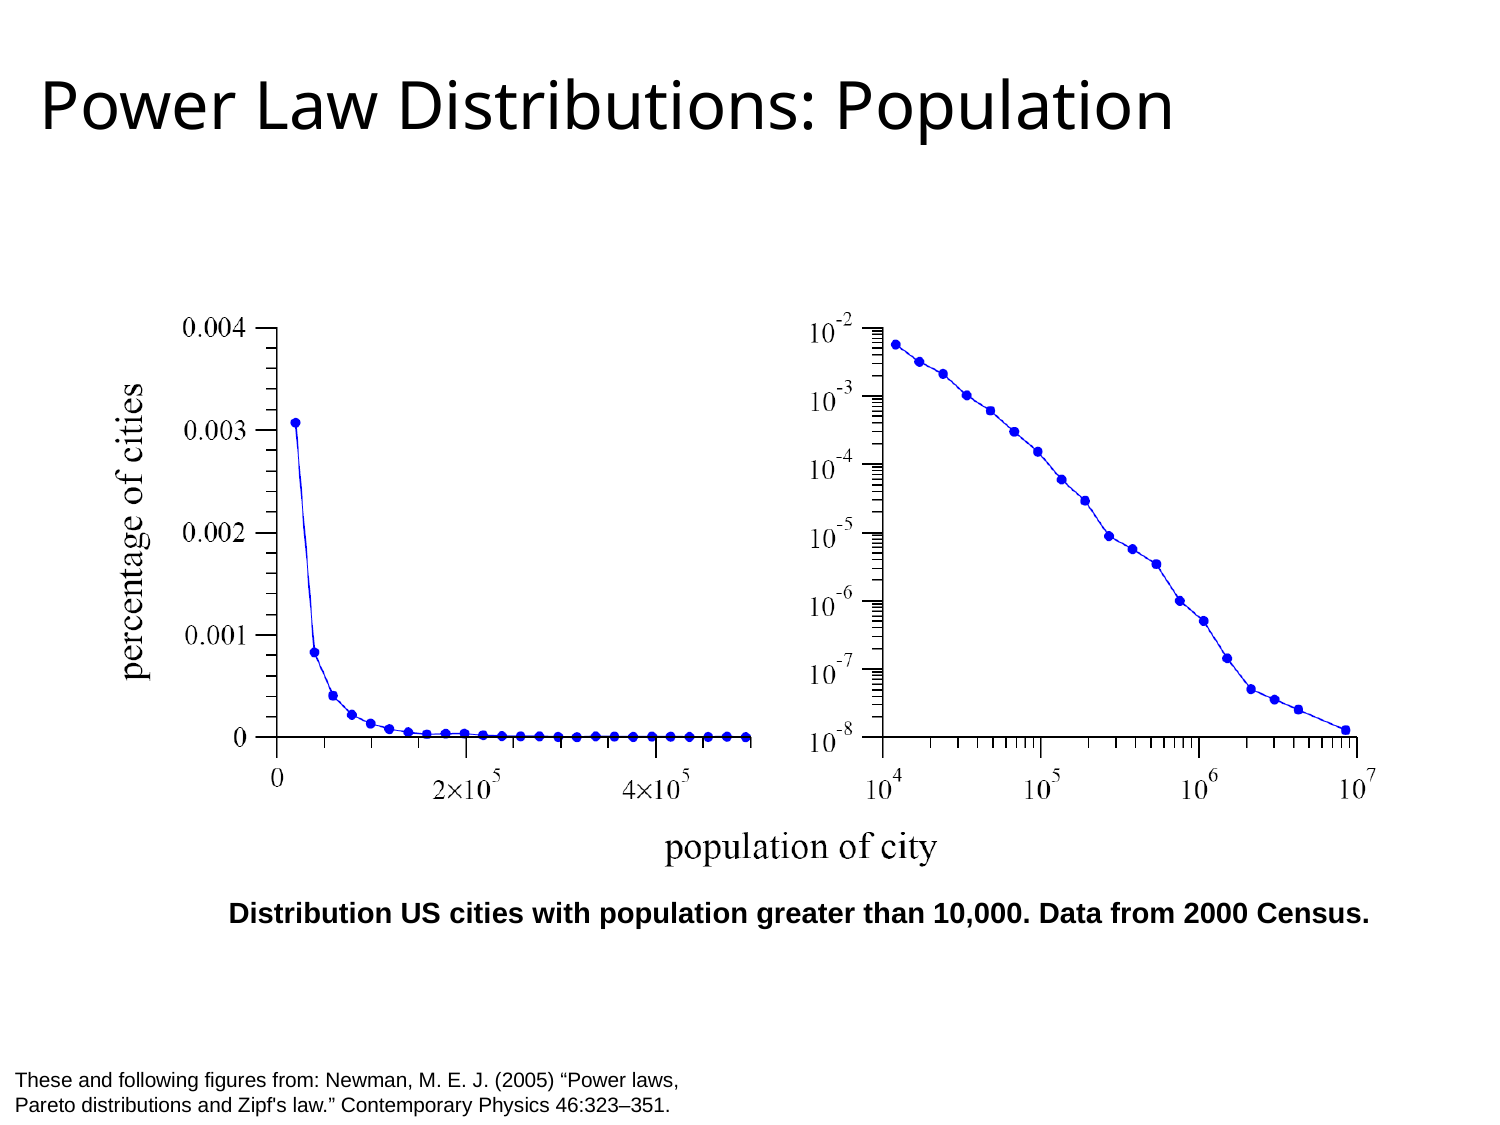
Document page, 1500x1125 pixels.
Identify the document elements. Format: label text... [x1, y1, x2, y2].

text_box Distribution US cities with population greater than 10,000. Data from 2000 Census. [212, 887, 1388, 938]
text_box These and following figures from: Newman, M. E. J. (2005) “Power laws, Pareto distributions and Zipf's law.” Contemporary Physics 46:323–351. [0, 1059, 708, 1124]
title Power Law Distributions: Population [24, 18, 1451, 188]
picture [102, 304, 1388, 876]
